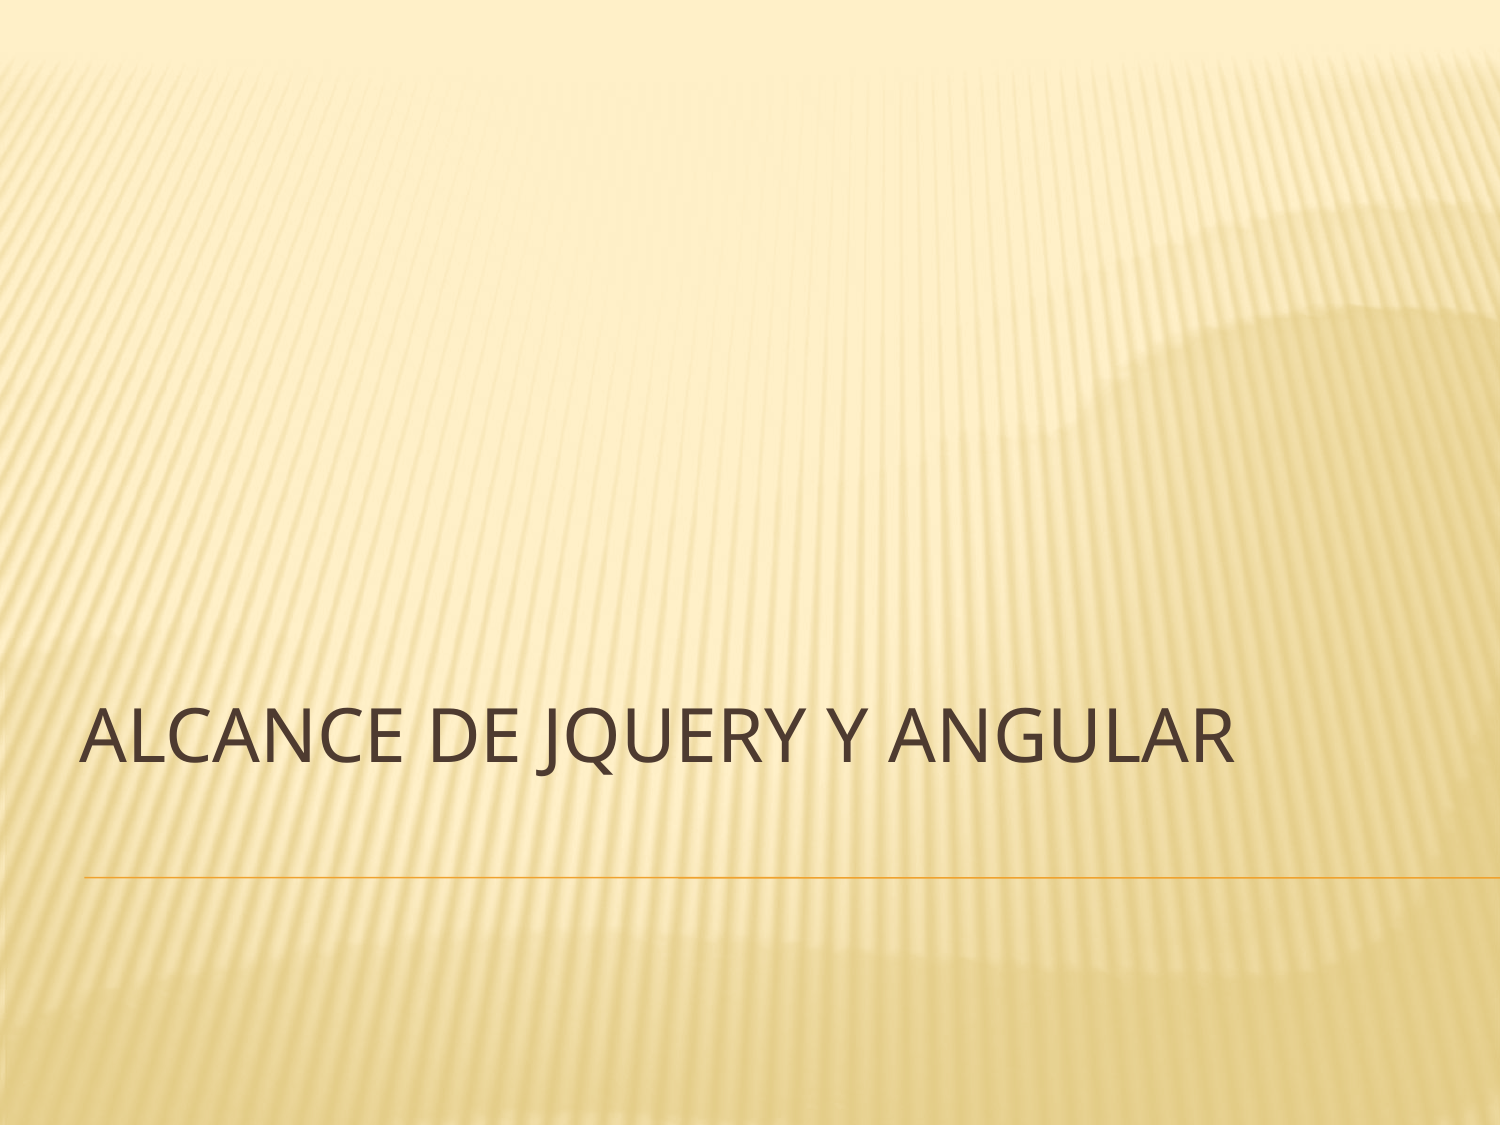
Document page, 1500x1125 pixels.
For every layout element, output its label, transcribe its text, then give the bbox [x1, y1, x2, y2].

title Alcance de Jquery y Angular [64, 680, 1453, 882]
